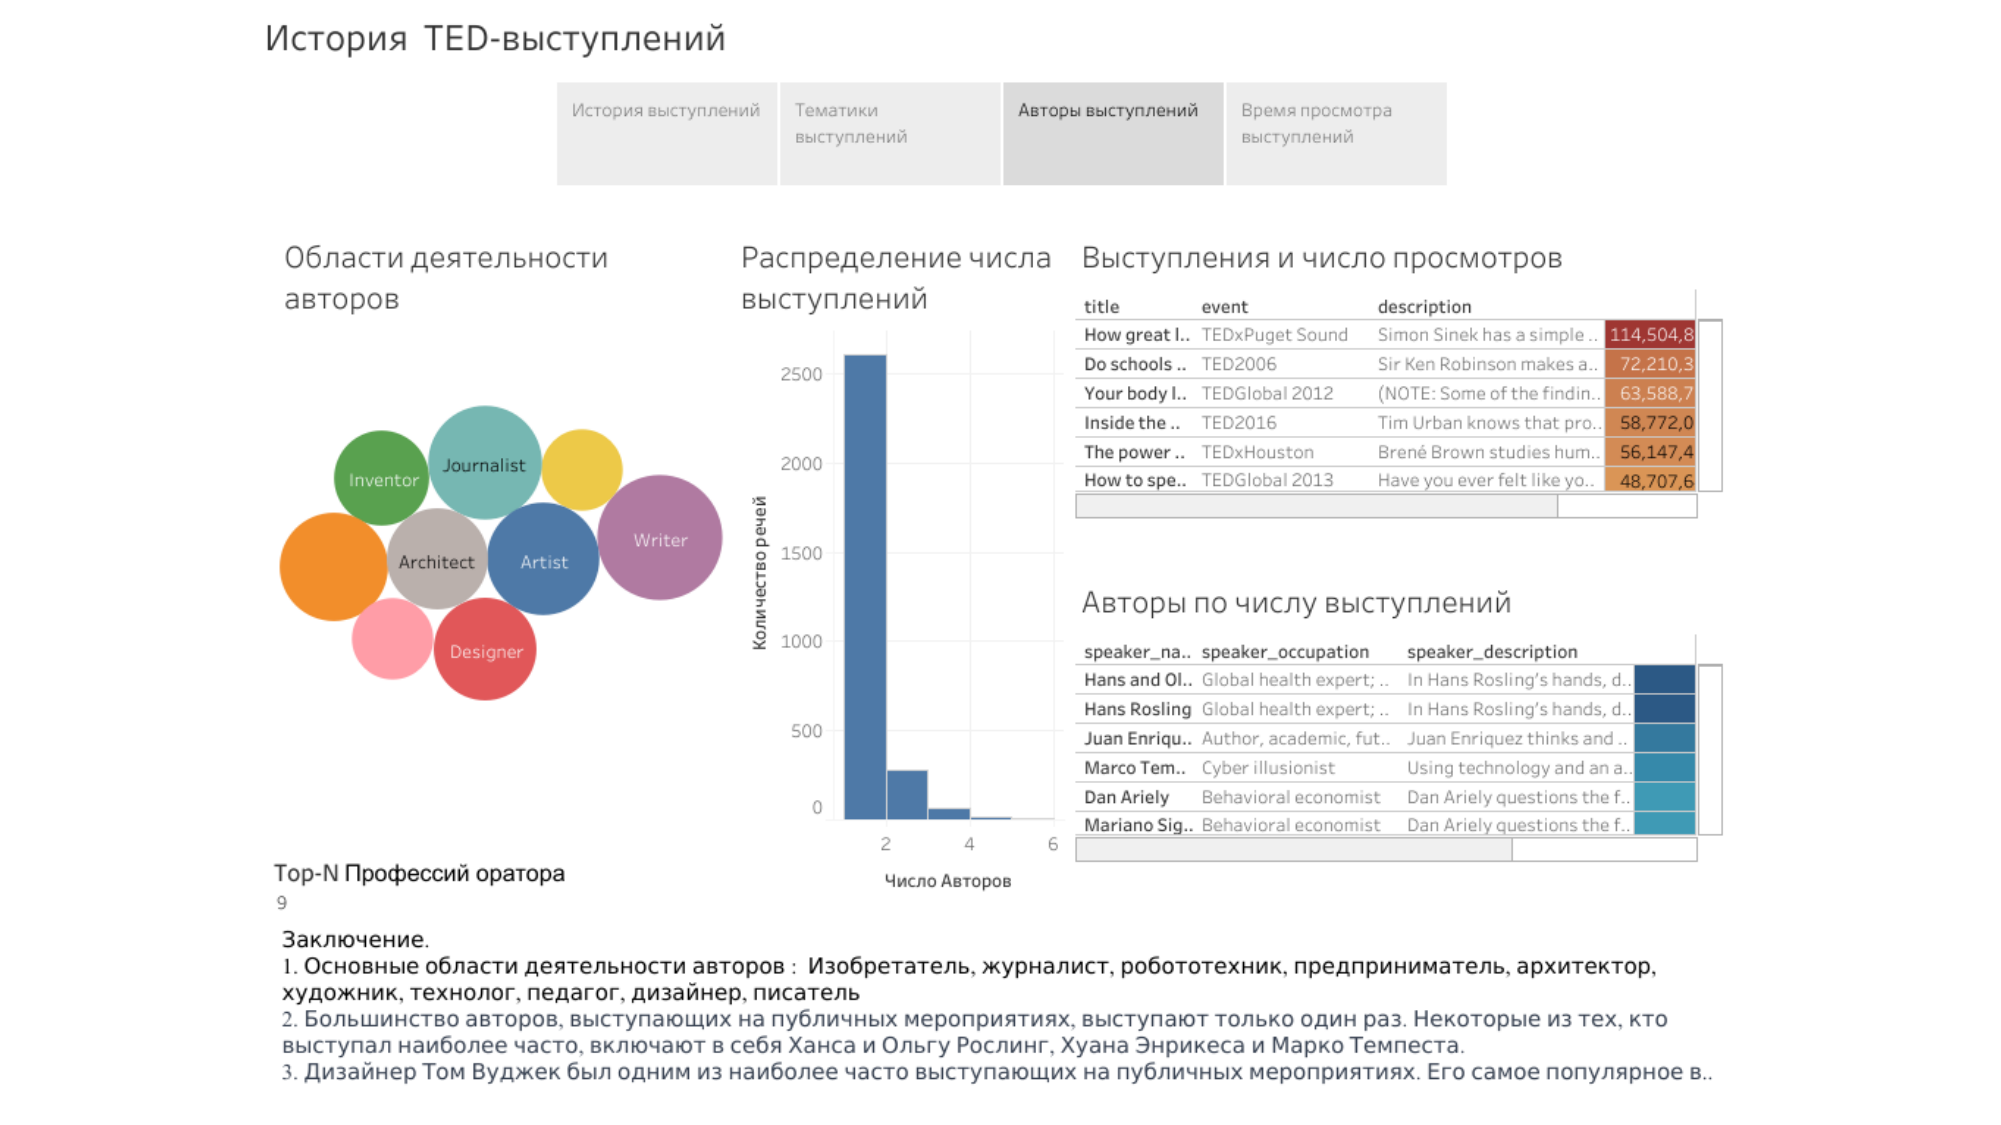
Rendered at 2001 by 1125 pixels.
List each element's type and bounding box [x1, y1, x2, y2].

picture [249, 0, 1751, 1125]
